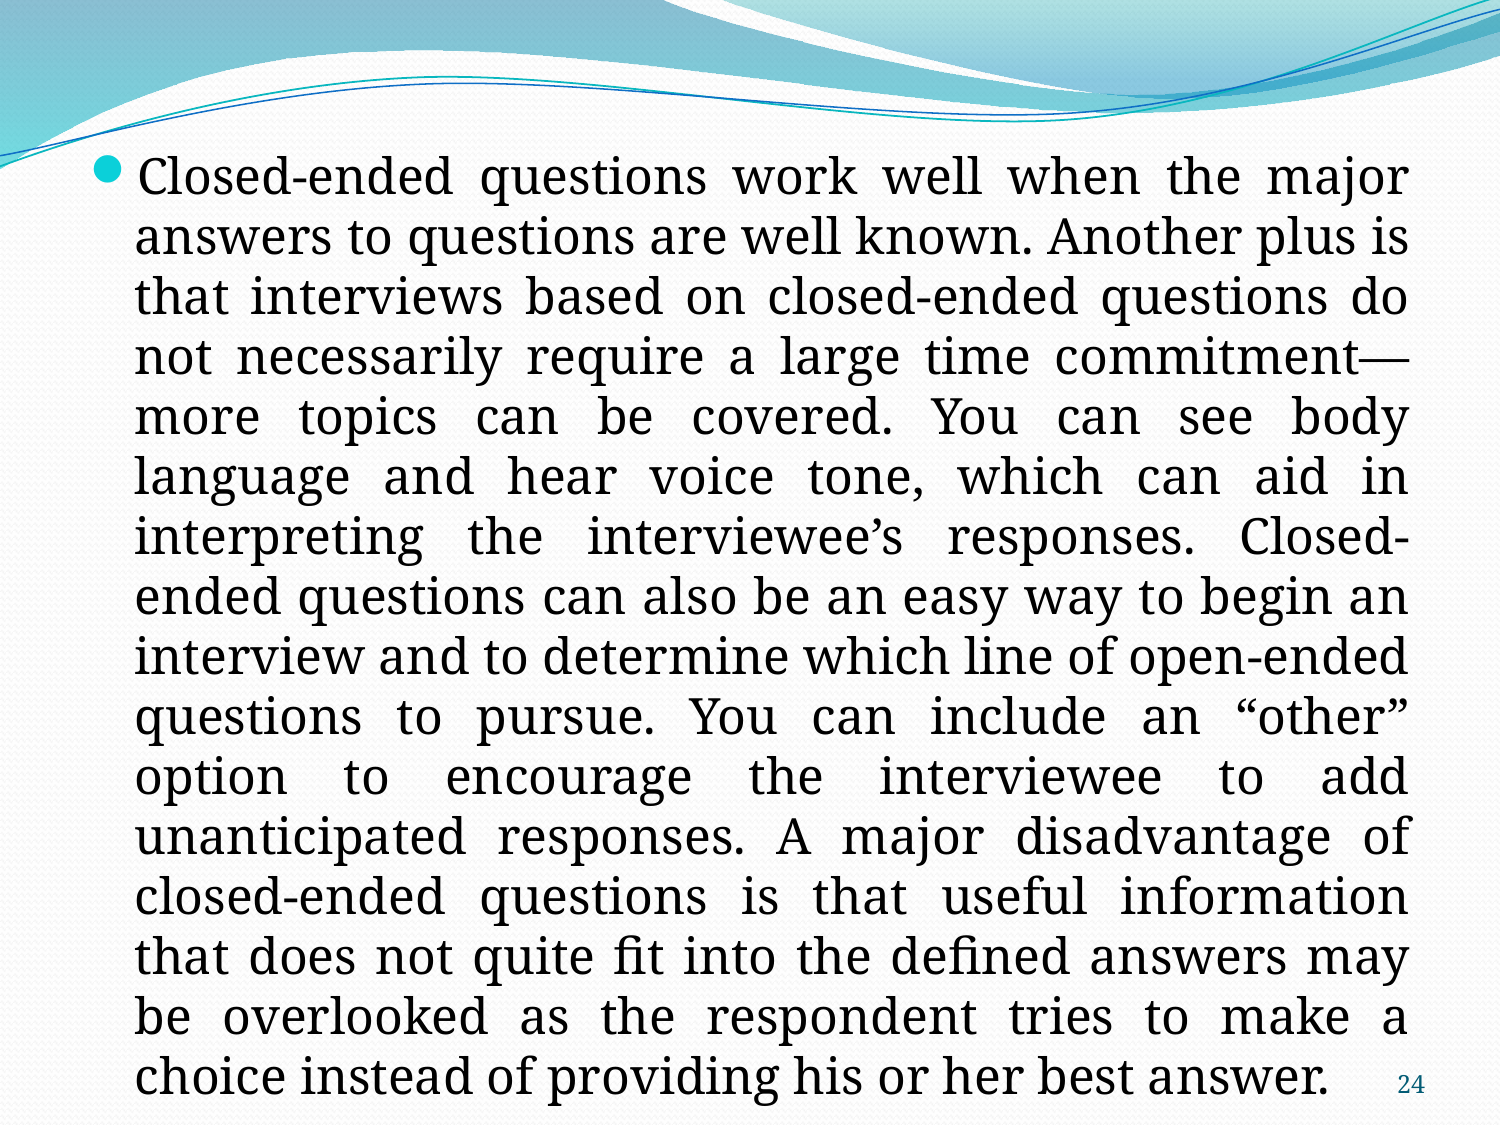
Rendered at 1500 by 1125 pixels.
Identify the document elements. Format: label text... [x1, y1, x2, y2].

slide_number 24 [1299, 1042, 1425, 1103]
list Closed-ended questions work well when the major answers to questions are well known. Another plus is that interviews based on closed-ended questions do not necessarily require a large time commitment—more topics can be covered. You can see body language and hear voice tone, which can aid in interpreting the interviewee’s responses. Closed-ended questions can also be an easy way to begin an interview and to determine which line of open-ended questions to pursue. You can include an “other” option to encourage the interviewee to add unanticipated responses. A major disadvantage of closed-ended questions is that useful information that does not quite fit into the defined answers may be overlooked as the respondent tries to make a choice instead of providing his or her best answer. [75, 137, 1425, 1038]
